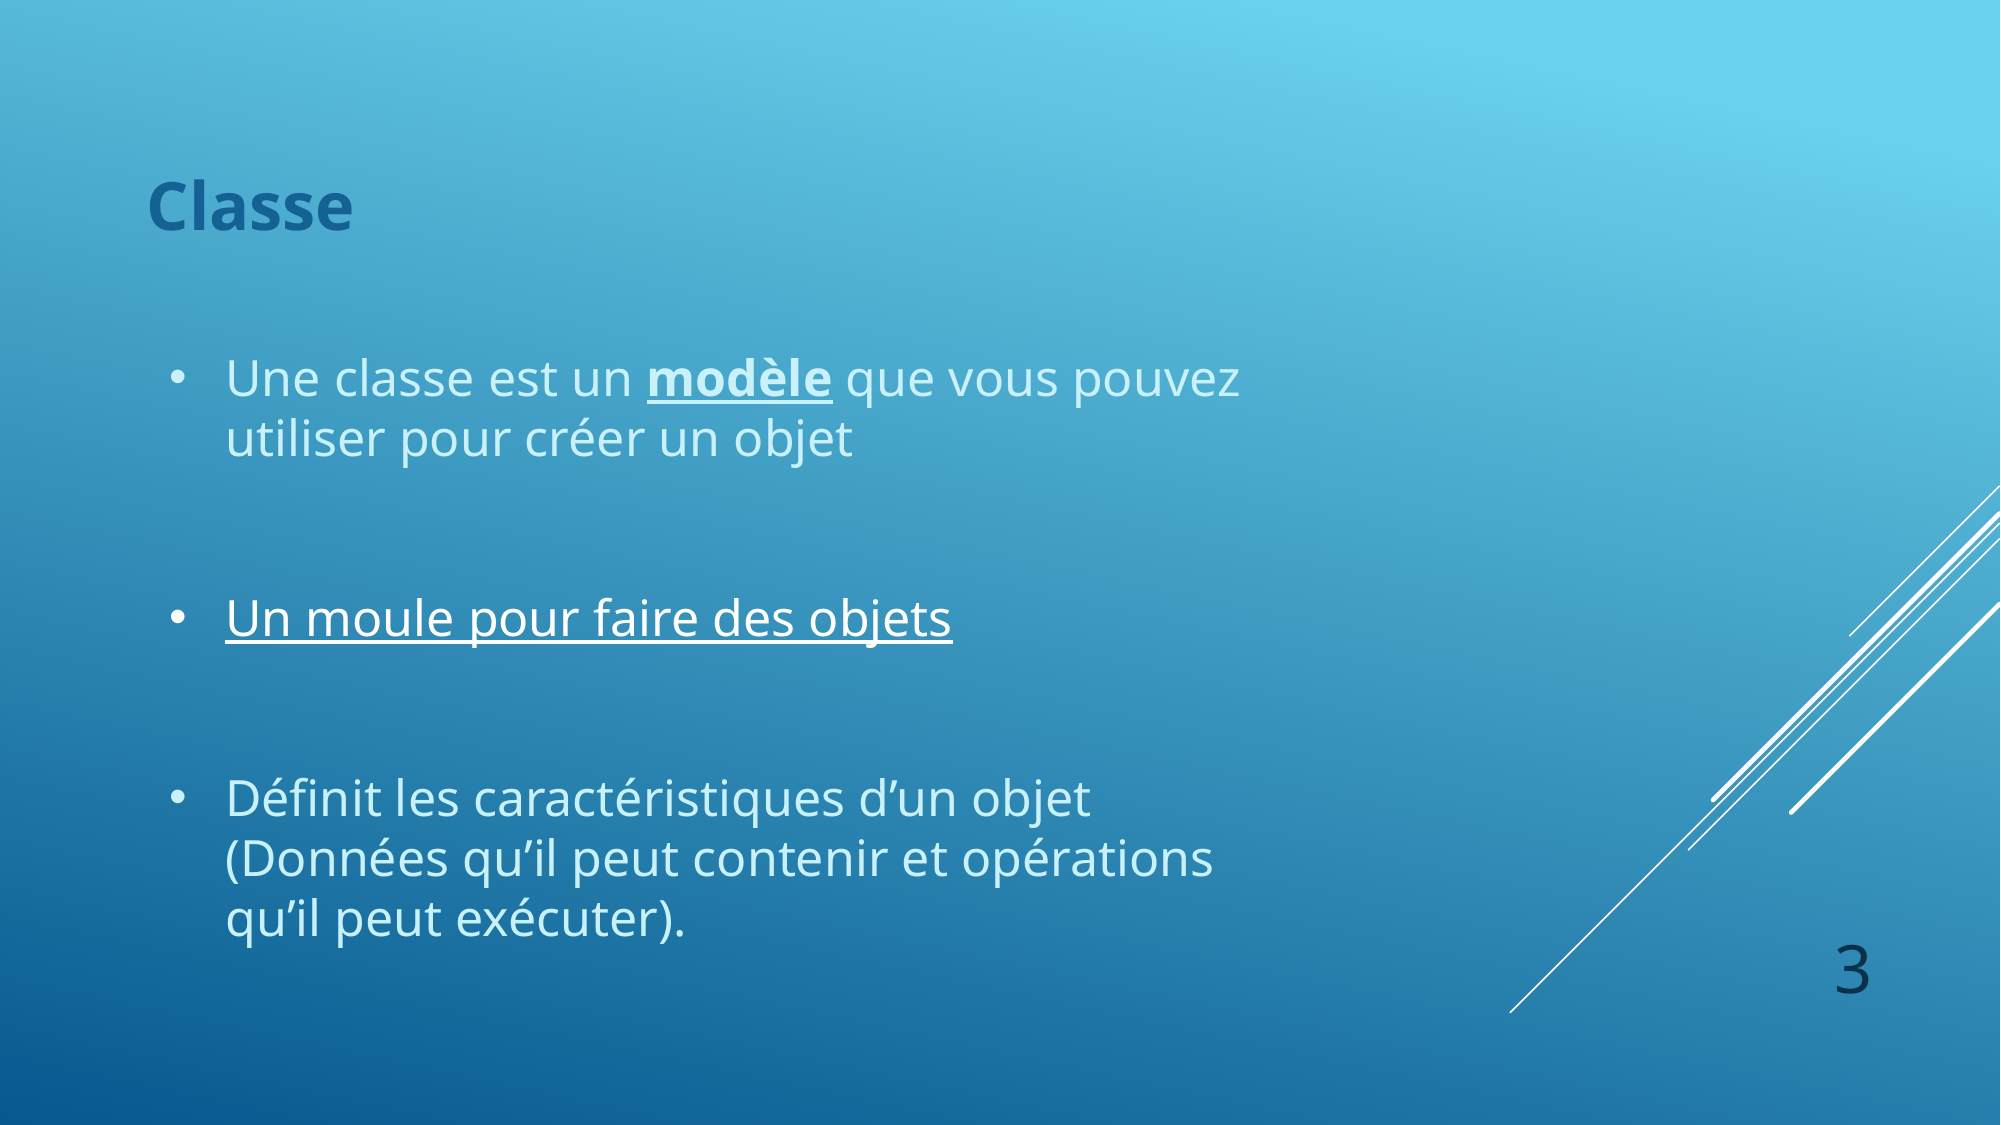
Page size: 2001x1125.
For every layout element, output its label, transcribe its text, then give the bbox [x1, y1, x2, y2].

text_box Classe [131, 155, 1850, 251]
slide_number 3 [1700, 915, 1888, 1025]
text_box Une classe est un modèle que vous pouvez utiliser pour créer un objet Un moule pour faire des objets Définit les caractéristiques d’un objet (Données qu’il peut contenir et opérations qu’il peut exécuter). [154, 338, 1331, 954]
